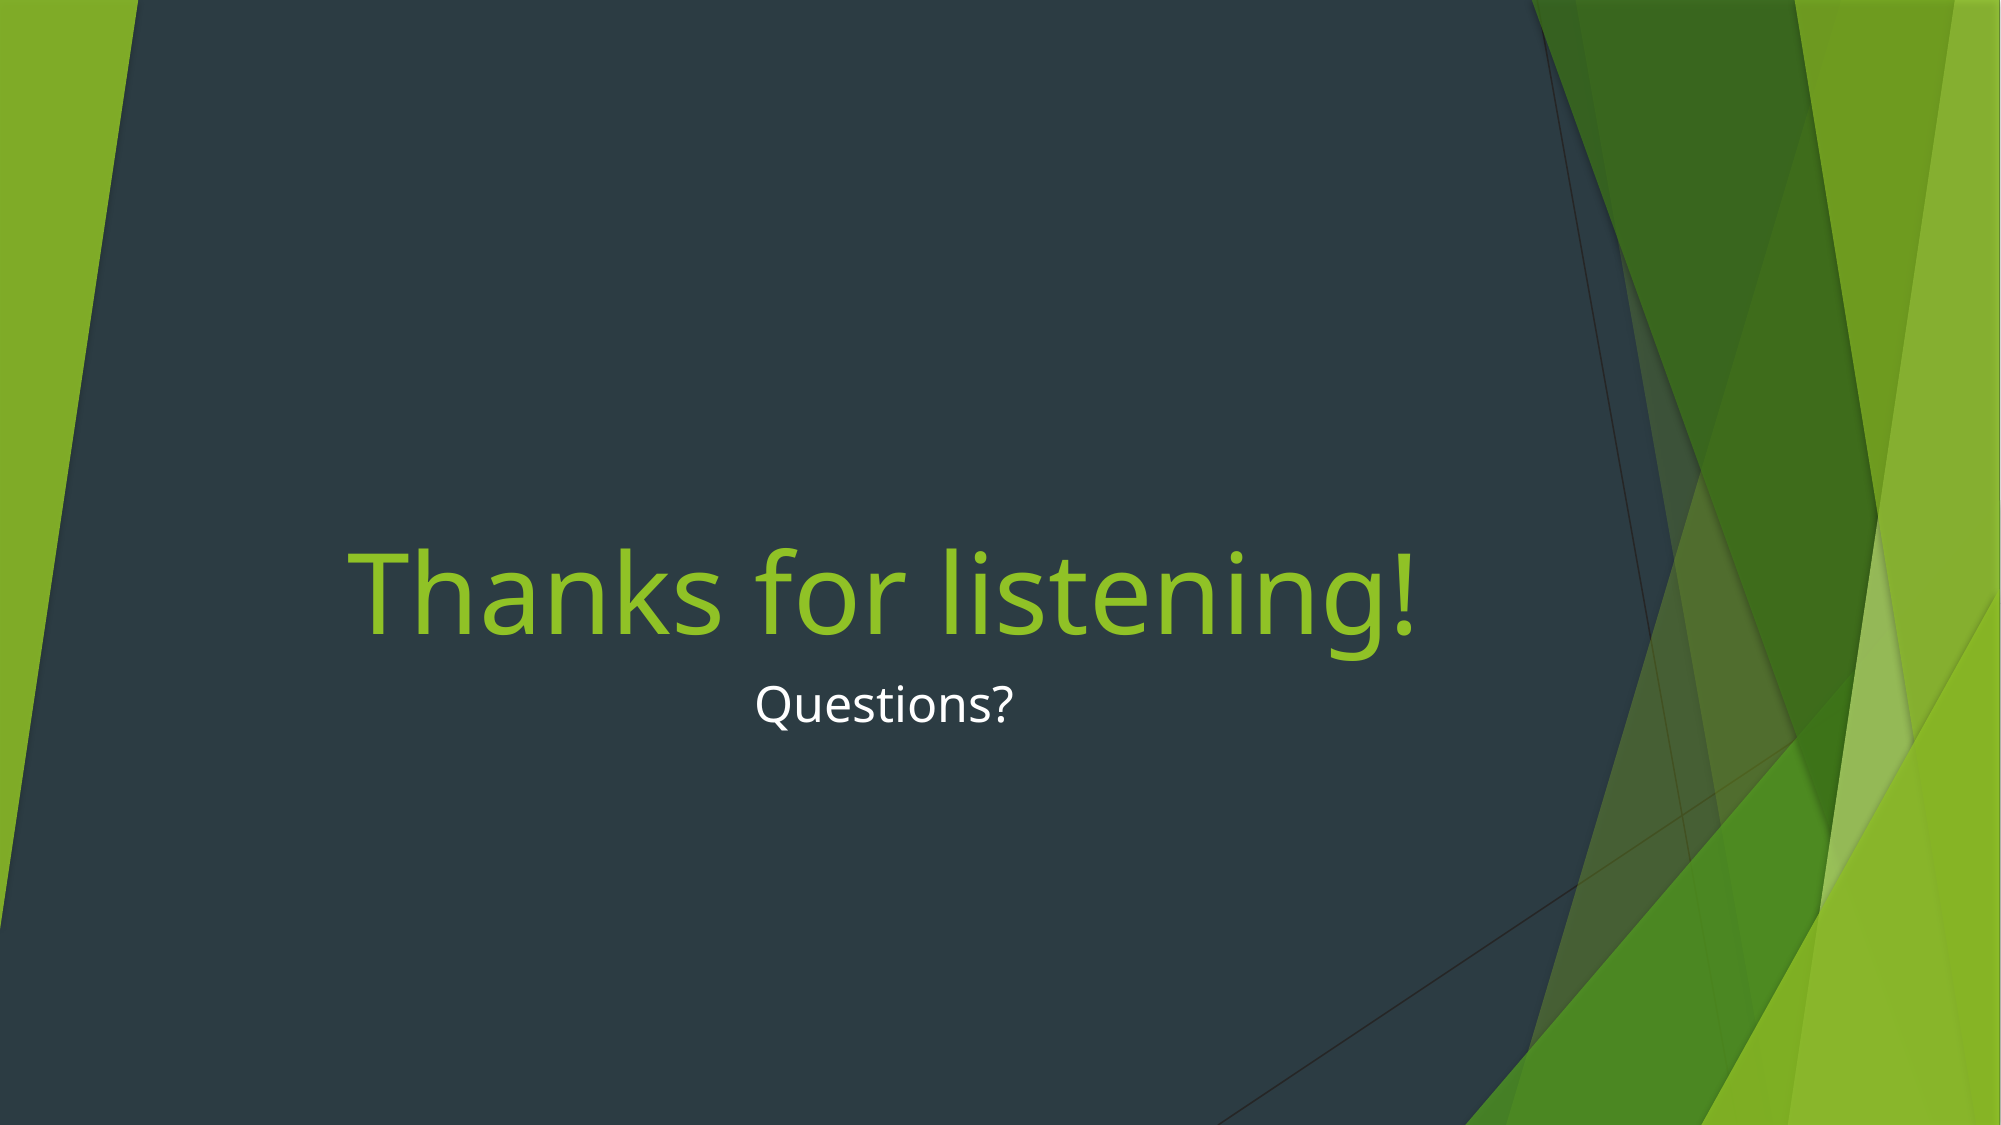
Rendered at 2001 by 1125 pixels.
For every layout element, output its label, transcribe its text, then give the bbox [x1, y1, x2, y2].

title Thanks for listening! [247, 394, 1522, 664]
subtitle Questions? [247, 664, 1522, 845]
